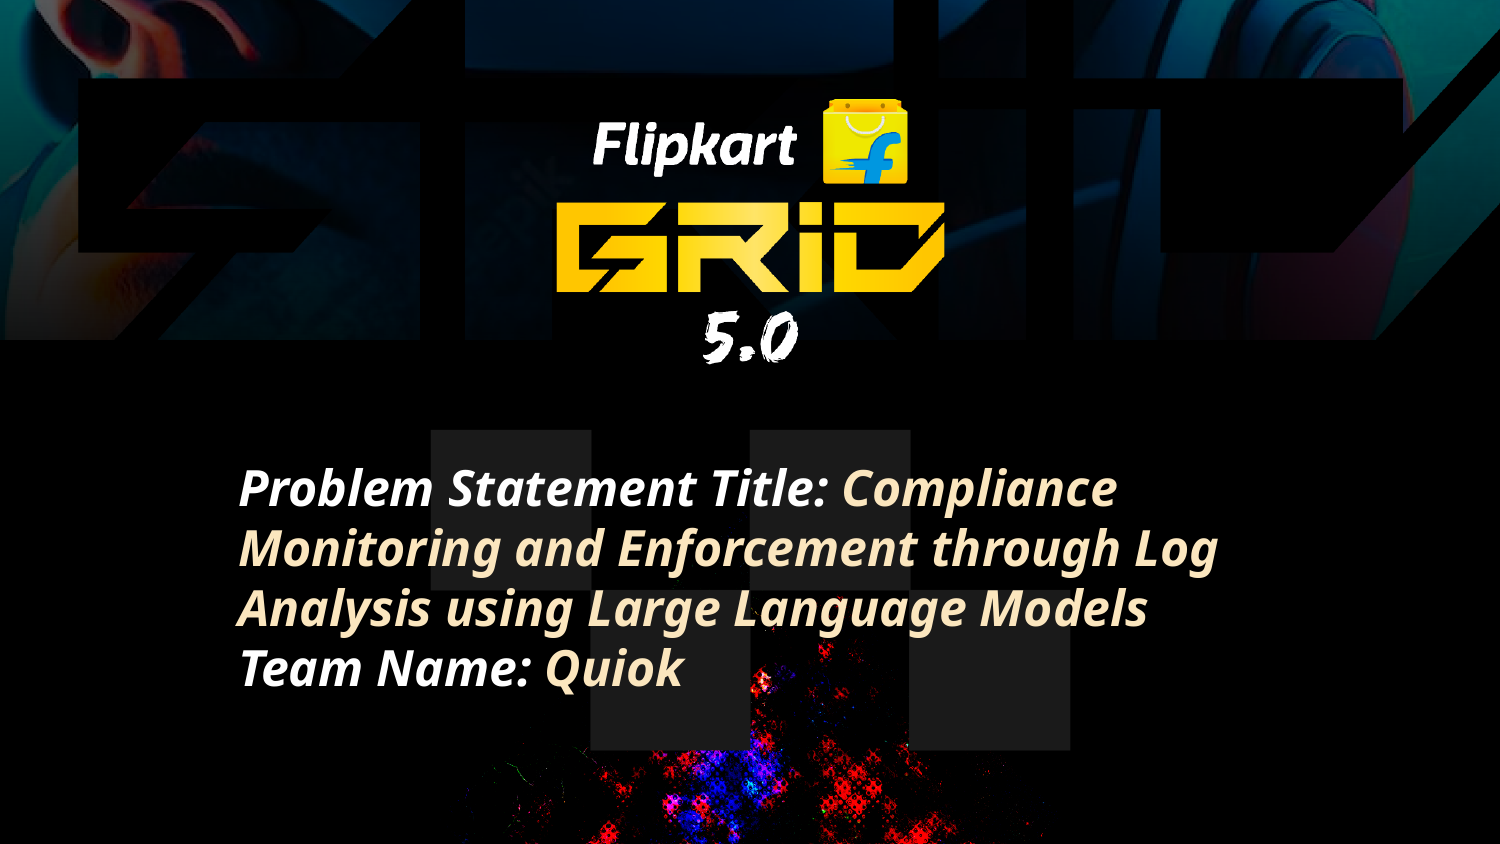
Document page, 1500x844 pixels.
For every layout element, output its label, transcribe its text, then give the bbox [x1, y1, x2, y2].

picture [0, 0, 1500, 844]
picture [1364, 30, 1374, 34]
title Problem Statement Title: Compliance Monitoring and Enforcement through Log Analysis using Large Language Models Team Name: Quiok [223, 441, 1277, 760]
